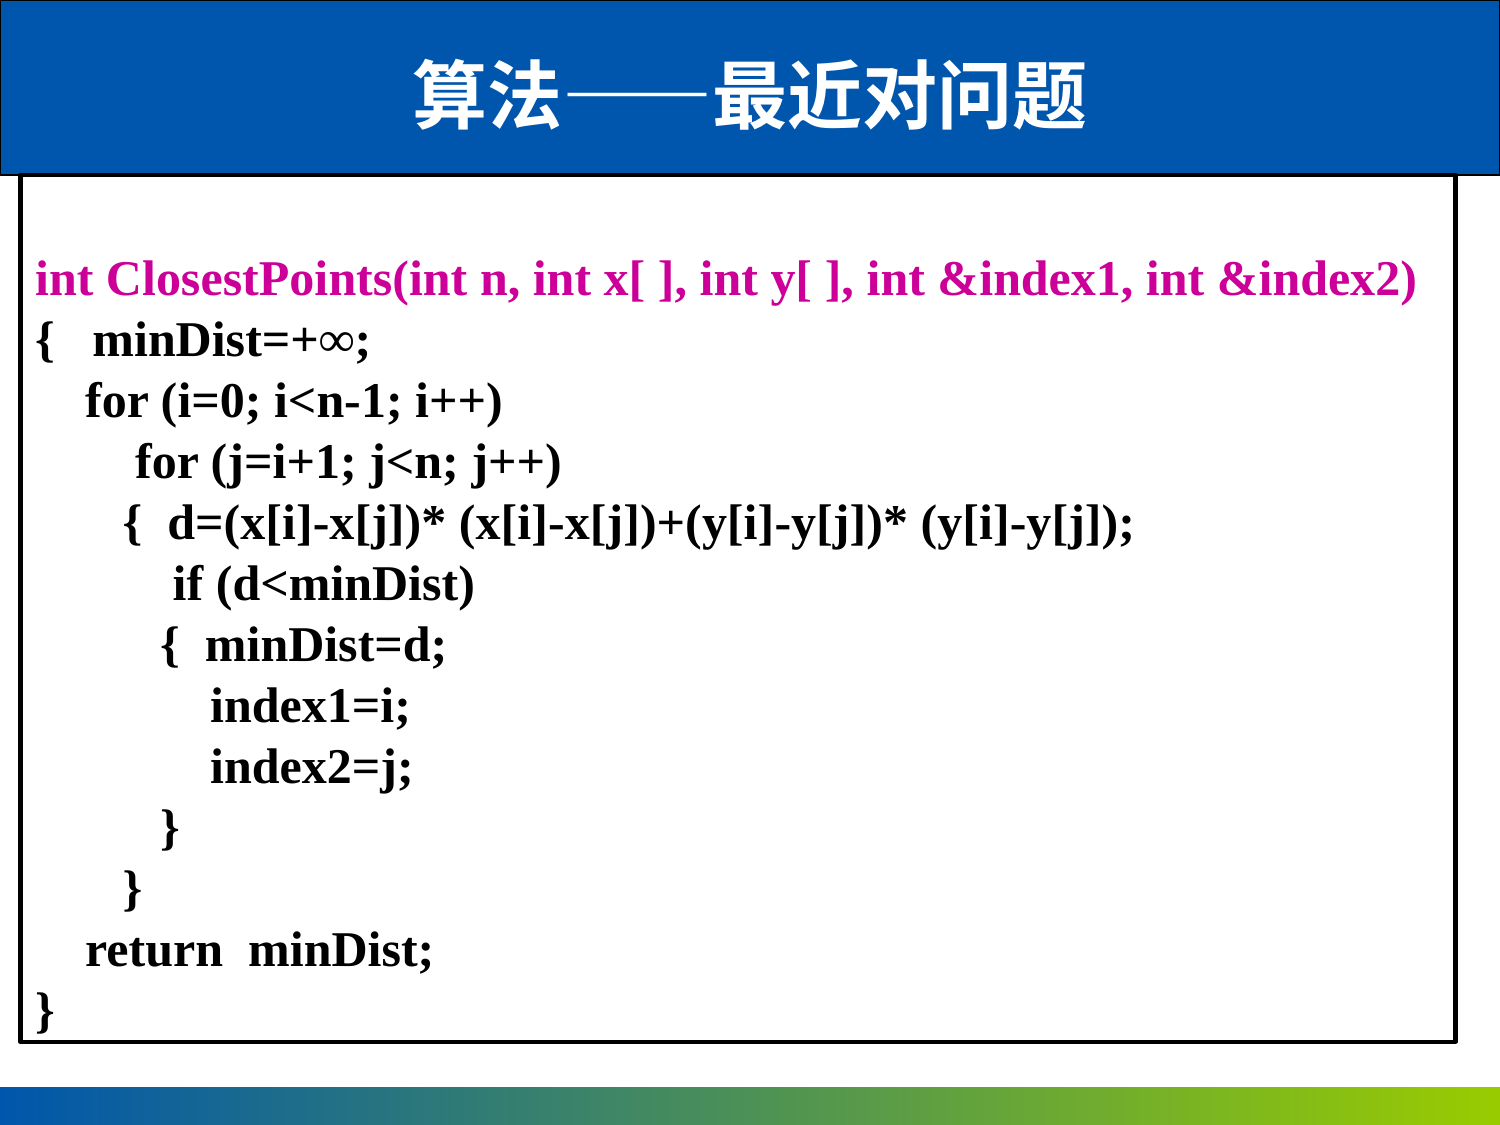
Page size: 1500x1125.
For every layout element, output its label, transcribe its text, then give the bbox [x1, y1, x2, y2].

text_box int ClosestPoints(int n, int x[ ], int y[ ], int &index1, int &index2) { minDist=+∞; for (i=0; i<n-1; i++) for (j=i+1; j<n; j++) { d=(x[i]-x[j])* (x[i]-x[j])+(y[i]-y[j])* (y[i]-y[j]); if (d<minDist) { minDist=d; index1=i; index2=j; } } return minDist; } [18, 173, 1458, 1044]
text_box 算法——最近对问题 [202, 41, 1298, 160]
